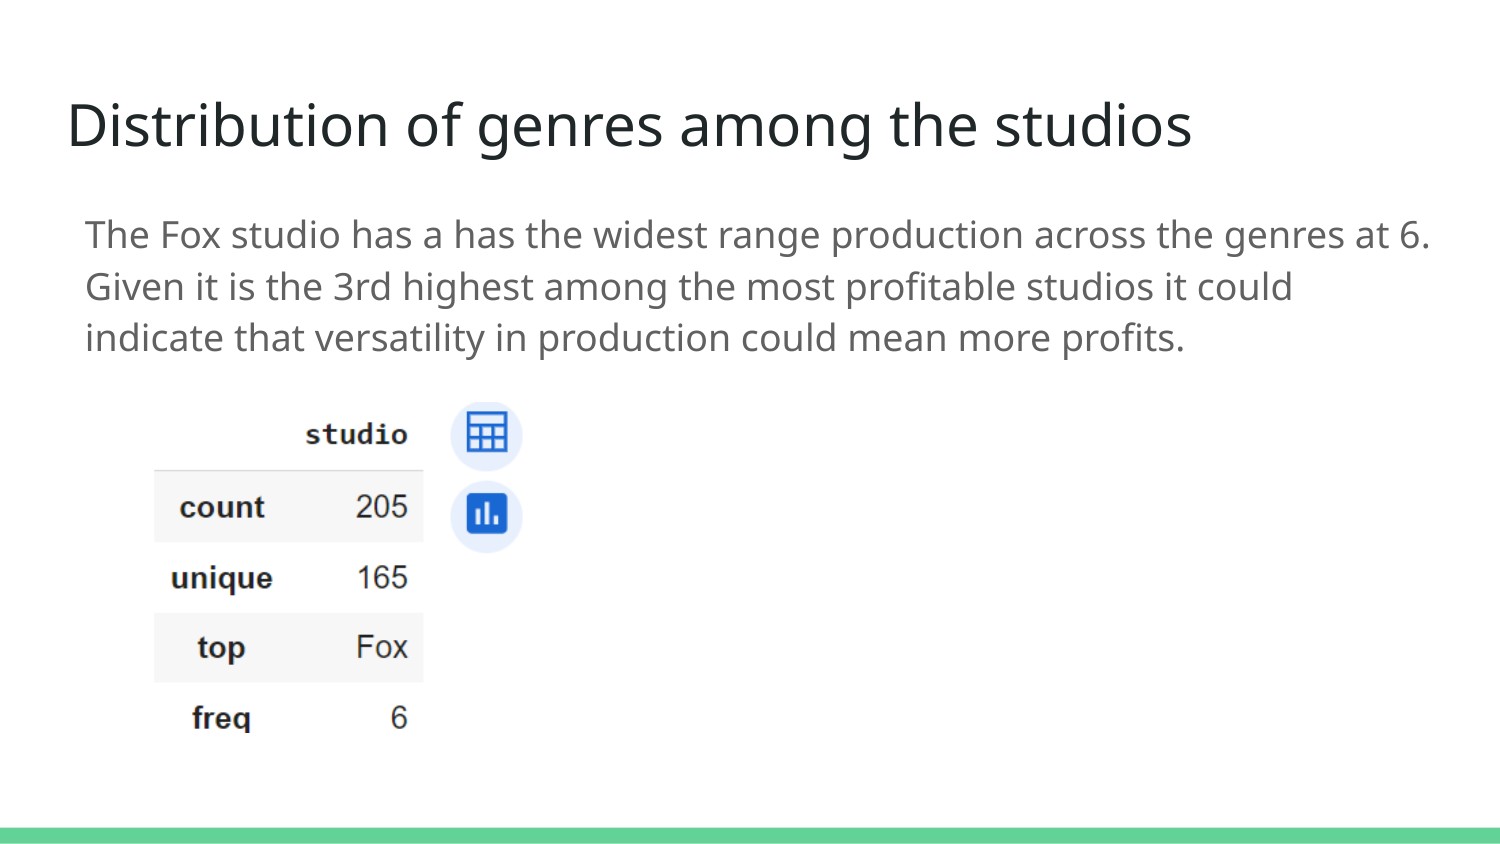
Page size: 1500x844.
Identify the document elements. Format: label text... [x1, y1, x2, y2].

picture [153, 402, 603, 733]
title Distribution of genres among the studios [51, 72, 1449, 167]
list The Fox studio has a has the widest range production across the genres at 6. Given it is the 3rd highest among the most profitable studios it could indicate that versatility in production could mean more profits. [51, 189, 1449, 750]
